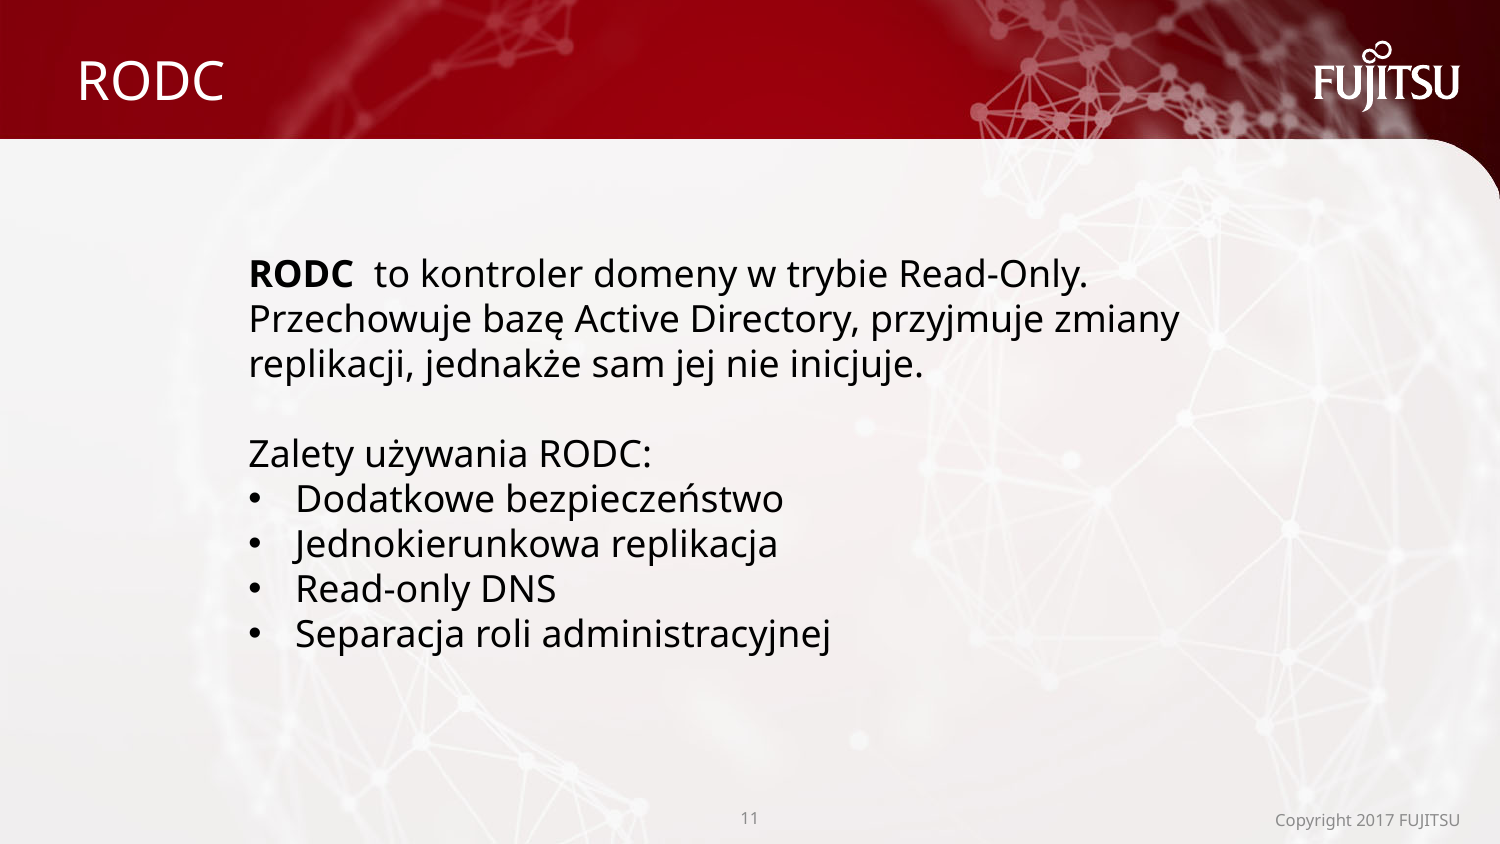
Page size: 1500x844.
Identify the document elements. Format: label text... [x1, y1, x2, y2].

slide_number 10 [663, 796, 837, 842]
text_box RODC to kontroler domeny w trybie Read-Only. Przechowuje bazę Active Directory, przyjmuje zmiany replikacji, jednakże sam jej nie inicjuje. Zalety używania RODC: Dodatkowe bezpieczeństwo Jednokierunkowa replikacja Read-only DNS Separacja roli administracyjnej [233, 242, 1212, 663]
footer Copyright 2017 FUJITSU [969, 796, 1476, 842]
picture [0, 0, 1500, 844]
title RODC [76, 30, 1306, 136]
